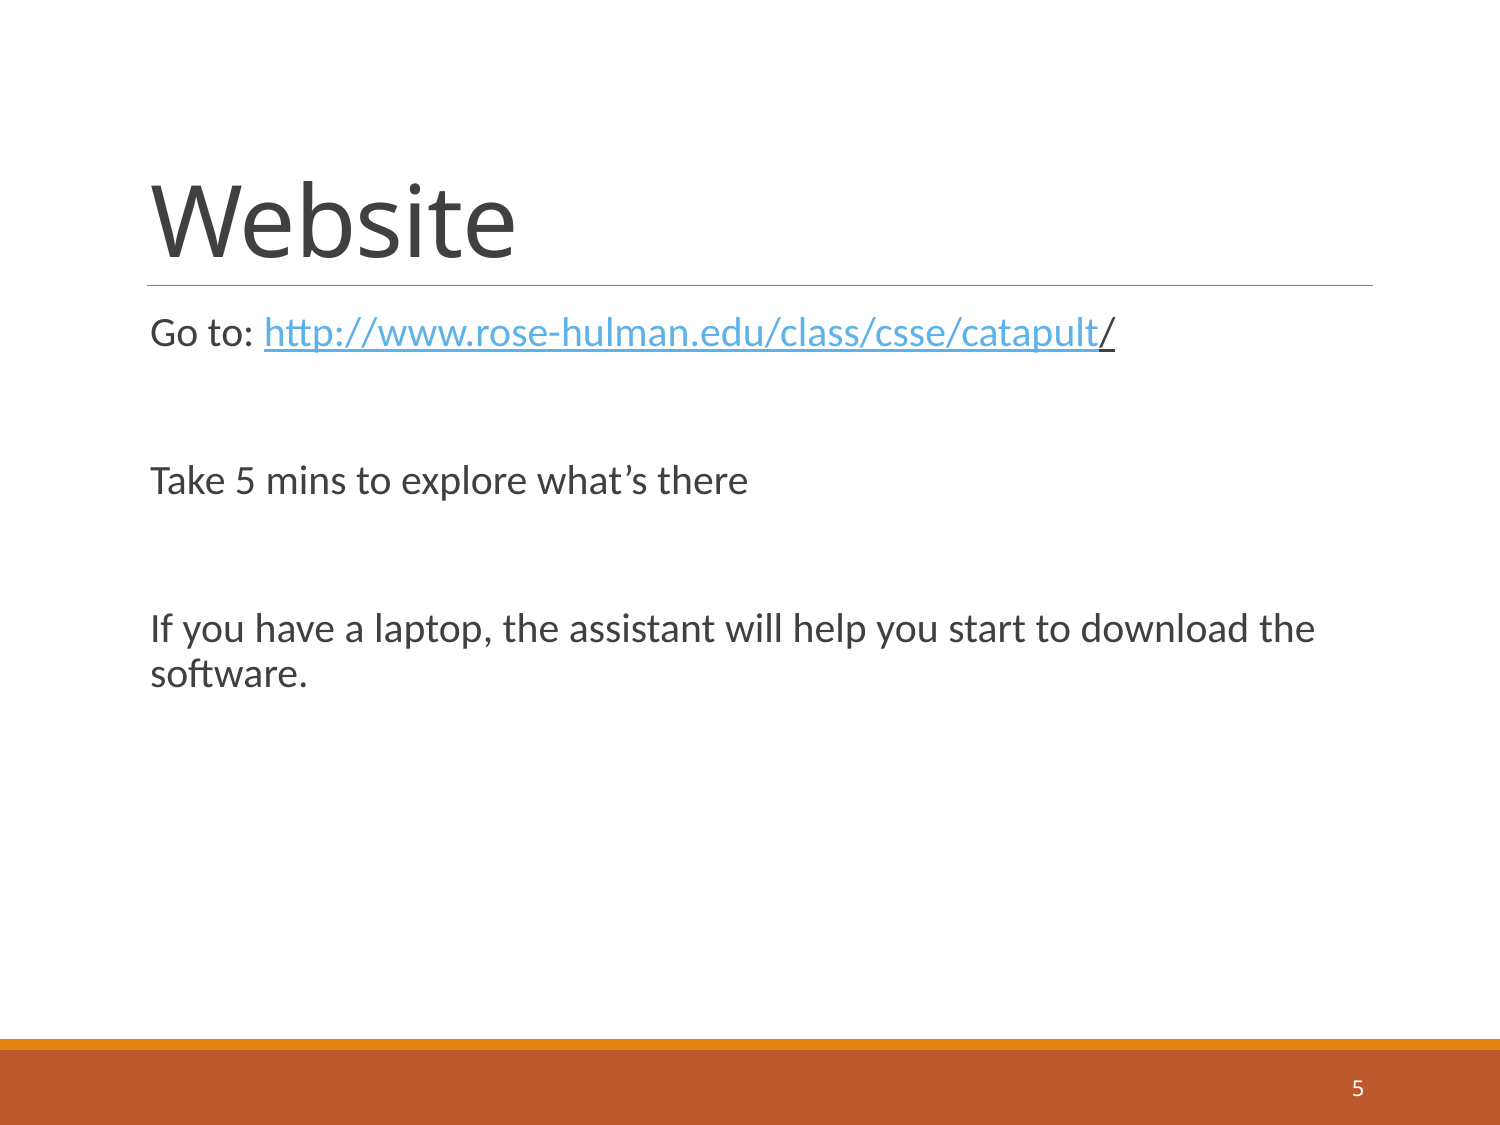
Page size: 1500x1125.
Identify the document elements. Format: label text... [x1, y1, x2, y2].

slide_number 5 [1218, 1059, 1380, 1120]
title Website [135, 47, 1373, 285]
list Go to: http://www.rose-hulman.edu/class/csse/catapult/ Take 5 mins to explore what’s there If you have a laptop, the assistant will help you start to download the software. [135, 302, 1373, 963]
